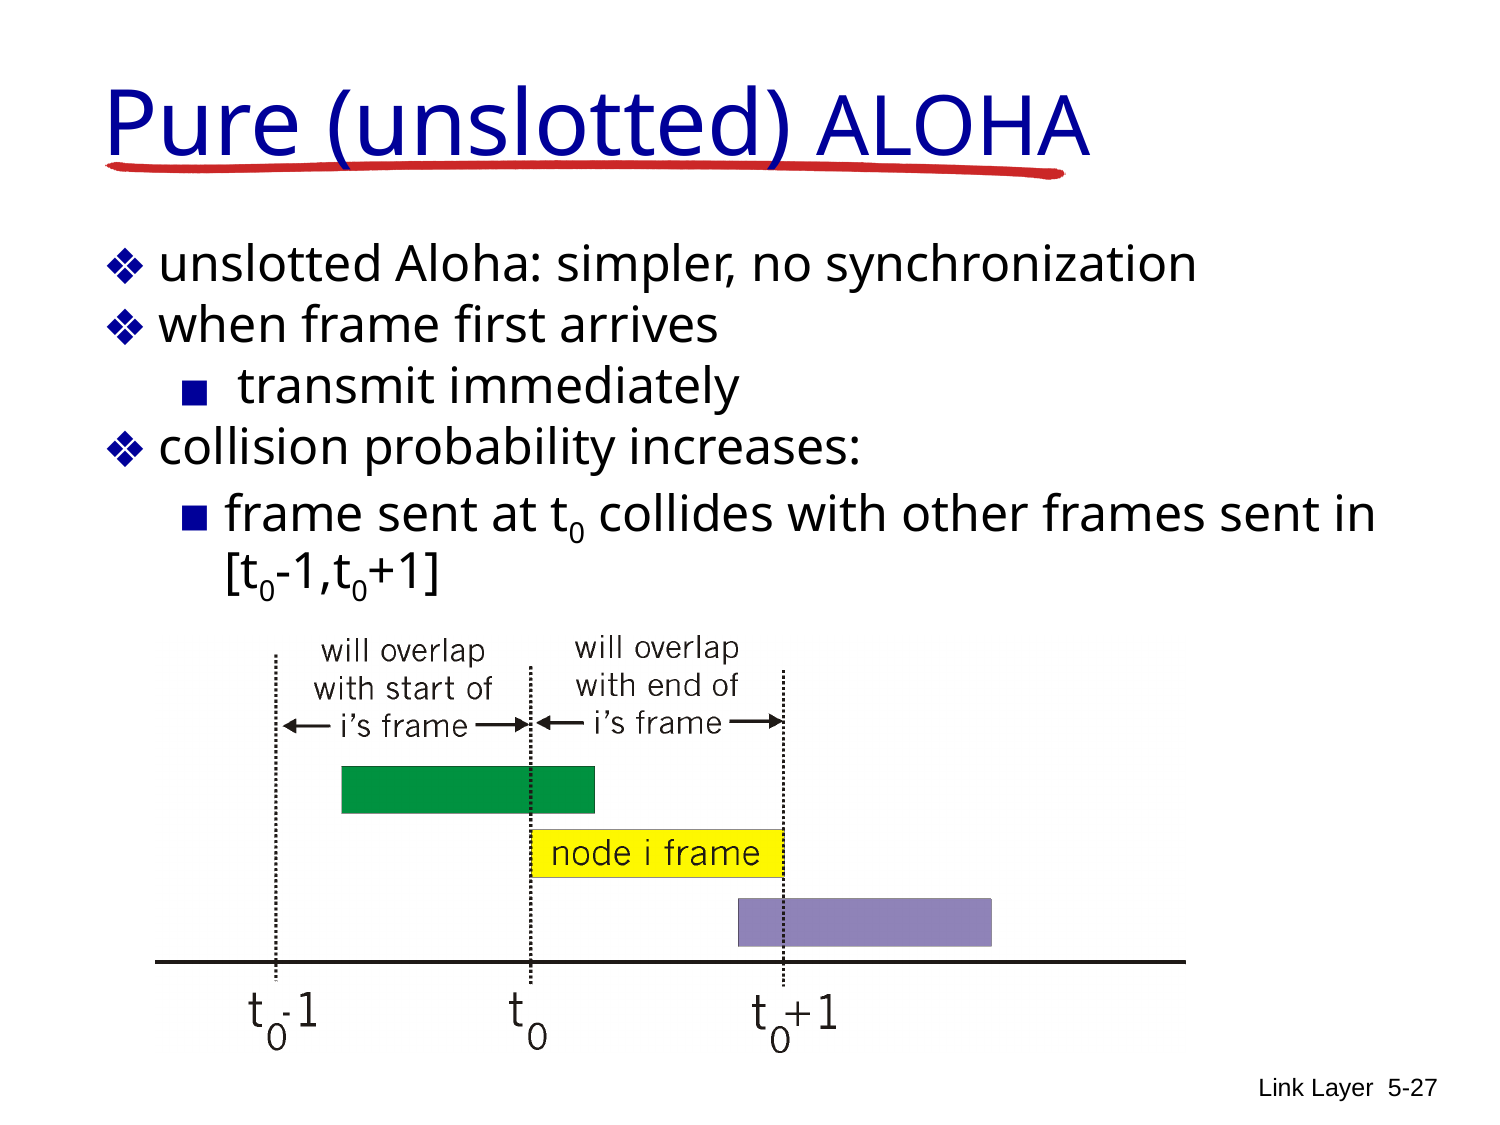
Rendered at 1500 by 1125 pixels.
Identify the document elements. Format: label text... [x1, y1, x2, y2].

title Pure (unslotted) ALOHA [87, 24, 1363, 213]
list unslotted Aloha: simpler, no synchronization when frame first arrives transmit immediately collision probability increases: frame sent at t0 collides with other frames sent in [t0-1,t0+1] [87, 233, 1457, 996]
picture [101, 155, 1077, 185]
text_box Link Layer [914, 1063, 1342, 1125]
text_box 5-‹#› [1342, 1063, 1454, 1125]
picture [155, 634, 1186, 1053]
